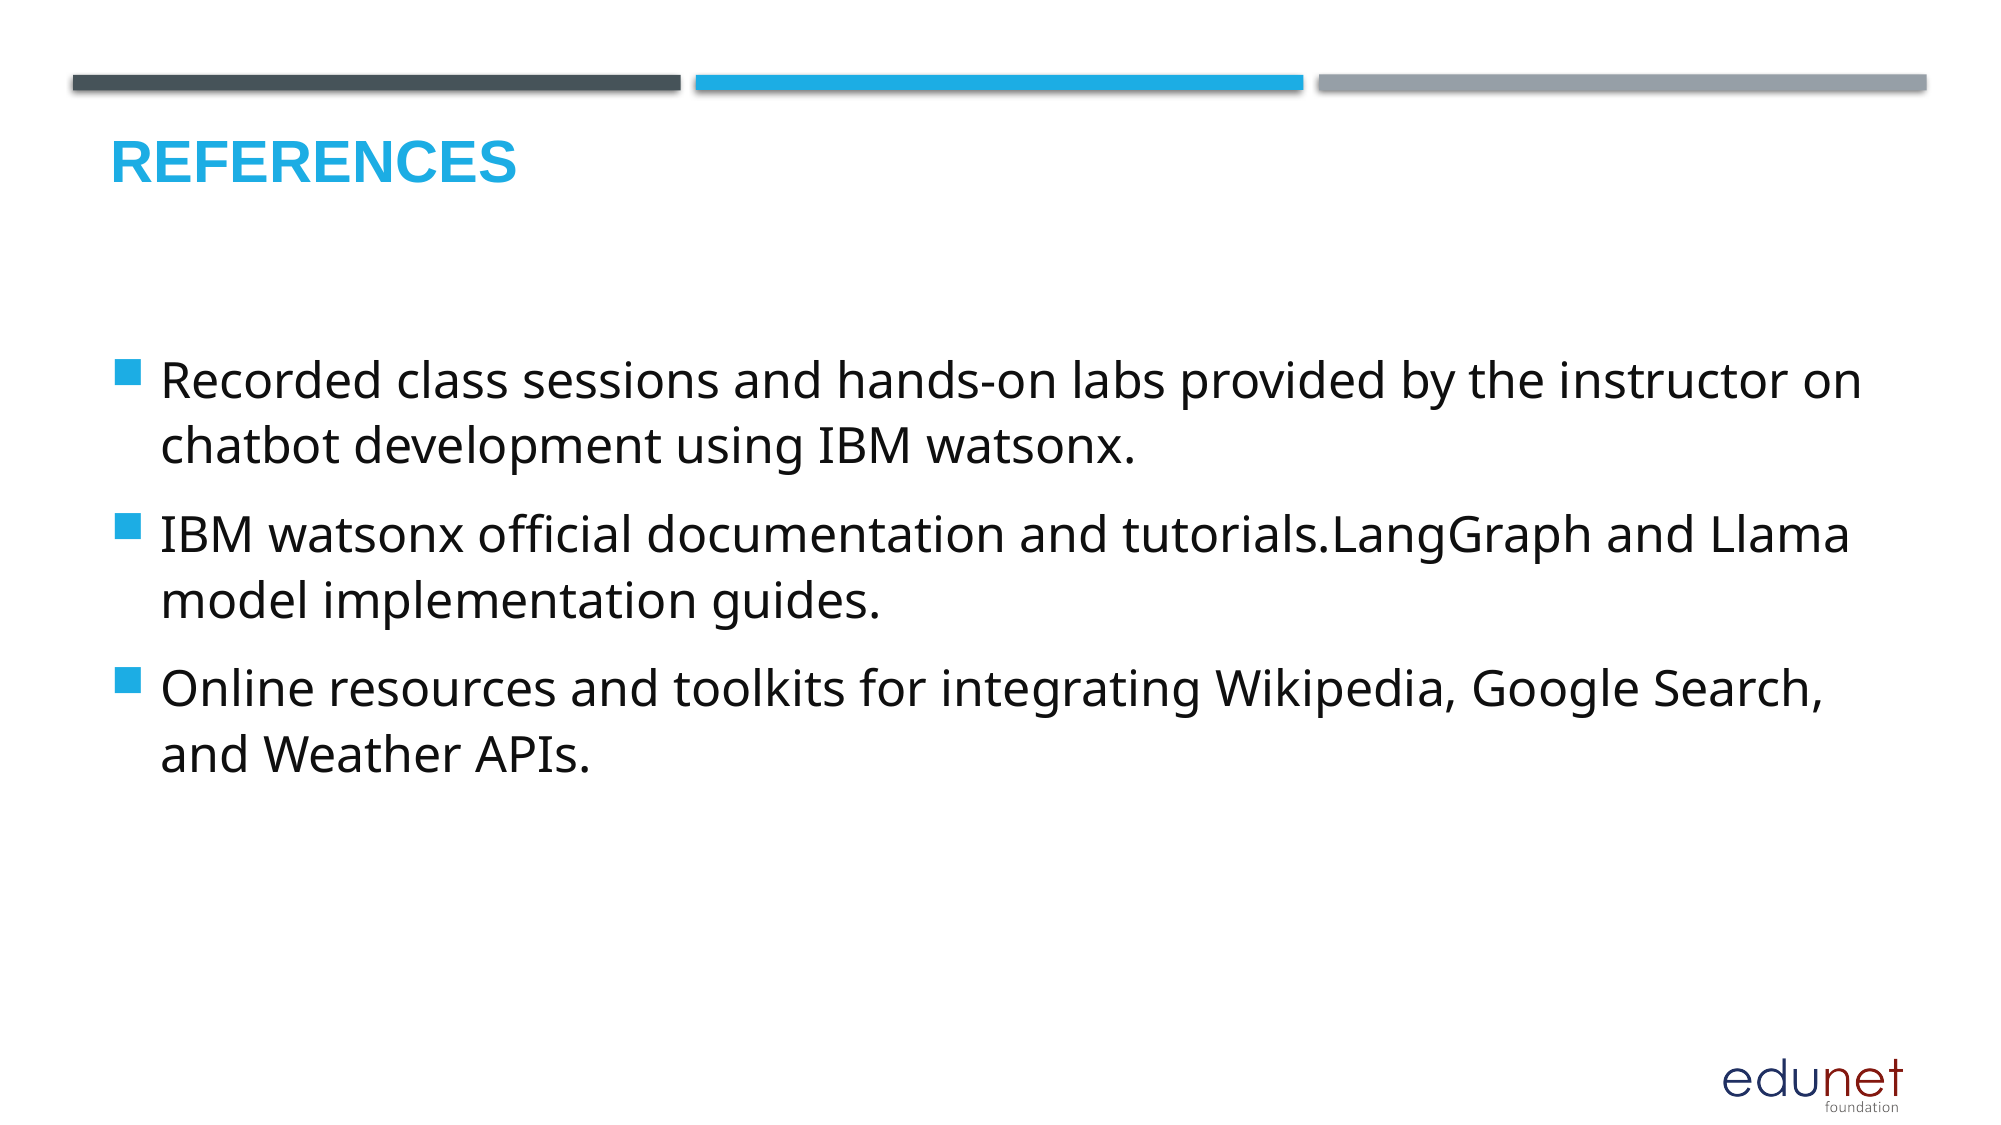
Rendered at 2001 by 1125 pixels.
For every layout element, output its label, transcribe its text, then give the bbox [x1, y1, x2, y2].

picture [1719, 1056, 1905, 1116]
title References [95, 115, 1905, 179]
text_box Recorded class sessions and hands-on labs provided by the instructor on chatbot development using IBM watsonx. IBM watsonx official documentation and tutorials.LangGraph and Llama model implementation guides. Online resources and toolkits for integrating Wikipedia, Google Search, and Weather APIs. [95, 179, 1905, 946]
